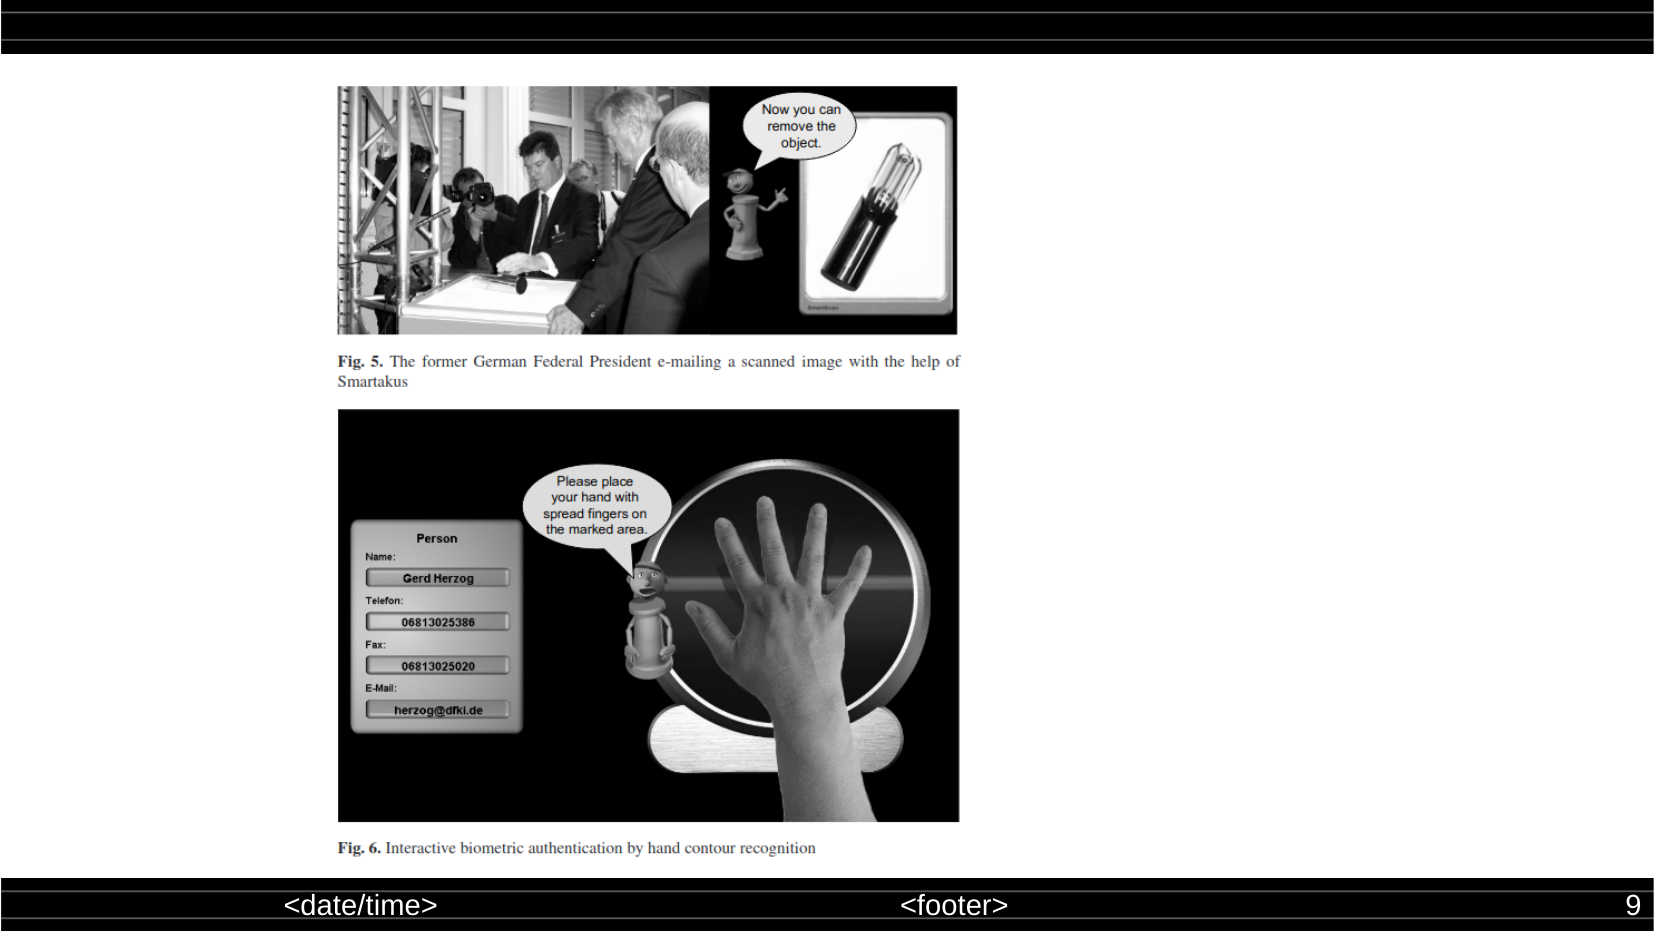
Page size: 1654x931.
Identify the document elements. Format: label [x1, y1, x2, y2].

picture [1, 0, 1654, 54]
picture [1, 878, 1654, 931]
picture [316, 74, 983, 871]
